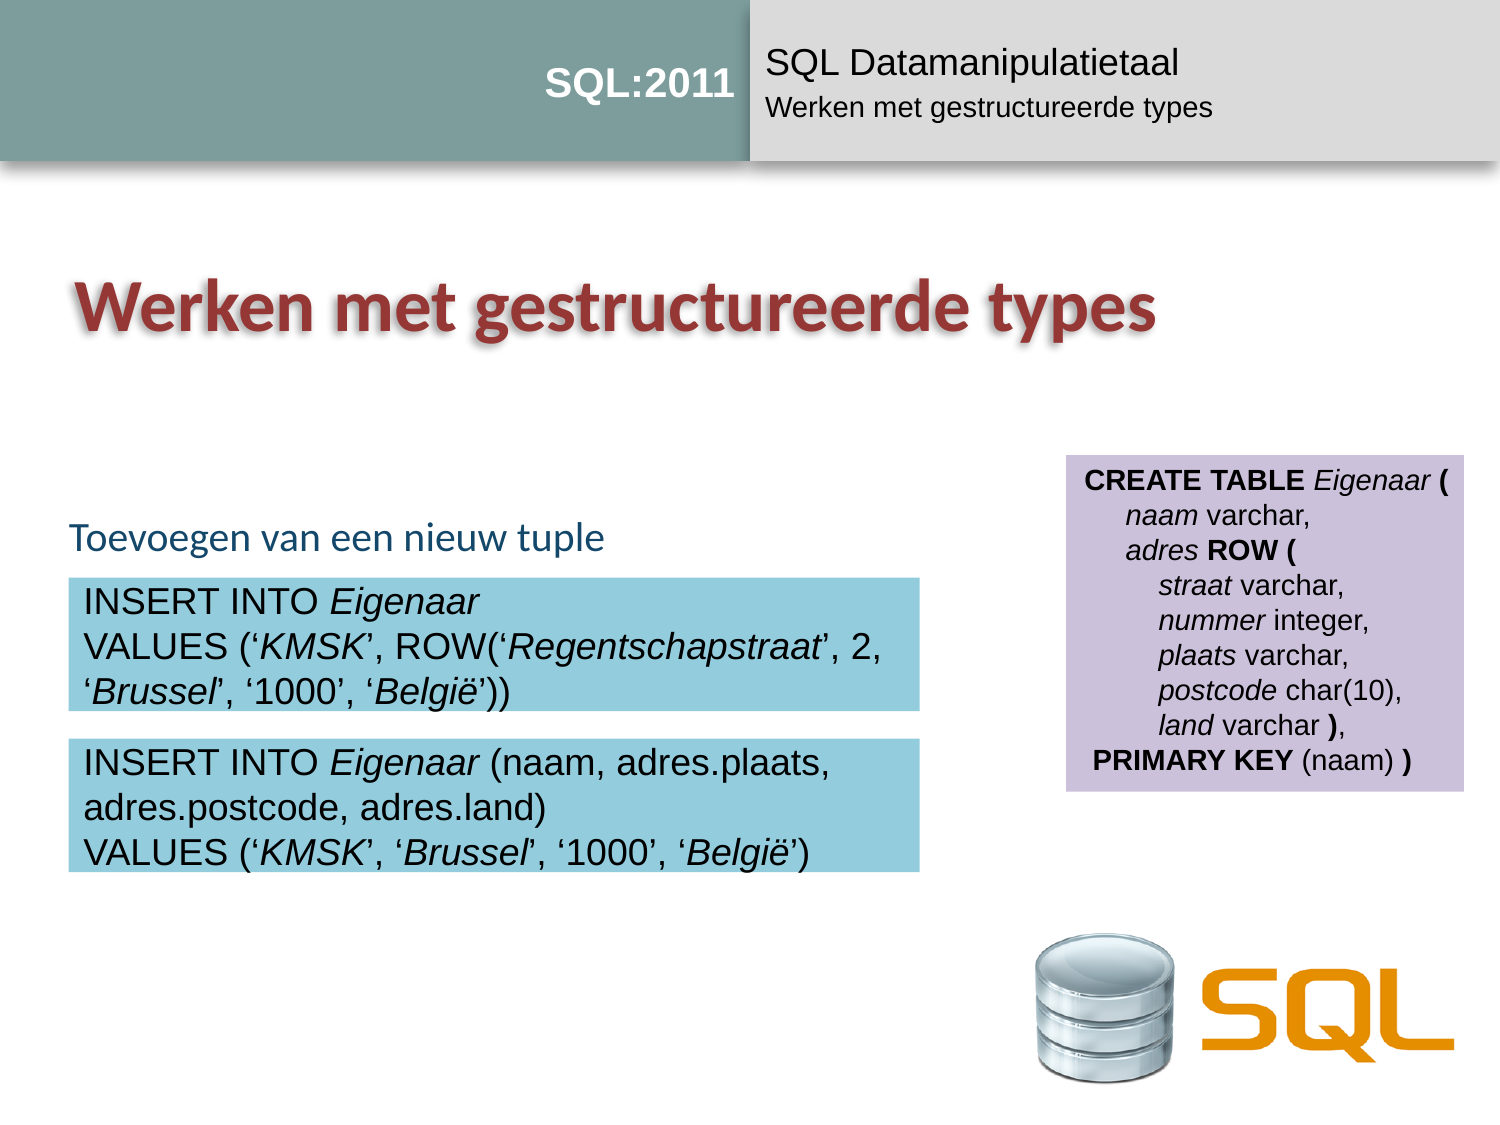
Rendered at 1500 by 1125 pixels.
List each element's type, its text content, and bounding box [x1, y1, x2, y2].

picture [1013, 928, 1486, 1089]
text_box INSERT INTO Eigenaar (naam, adres.plaats, adres.postcode, adres.land) VALUES (‘KMSK’, ‘Brussel’, ‘1000’, ‘België’) [66, 737, 922, 874]
text_box Toevoegen van een nieuw tuple [54, 502, 747, 568]
text_box Werken met gestructureerde types [59, 249, 1174, 354]
text_box INSERT INTO Eigenaar VALUES (‘KMSK’, ROW(‘Regentschapstraat’, 2, ‘Brussel’, ‘1000’, ‘België’)) [66, 576, 922, 713]
title SQL:2011 [0, 0, 750, 161]
text_box CREATE TABLE Eigenaar ( naam varchar, adres ROW ( straat varchar, nummer integer, plaats varchar, postcode char(10), land varchar ), PRIMARY KEY (naam) ) [919, 454, 1486, 784]
list SQL Datamanipulatietaal Werken met gestructureerde types [750, 0, 1500, 161]
text_box [1064, 784, 1466, 794]
